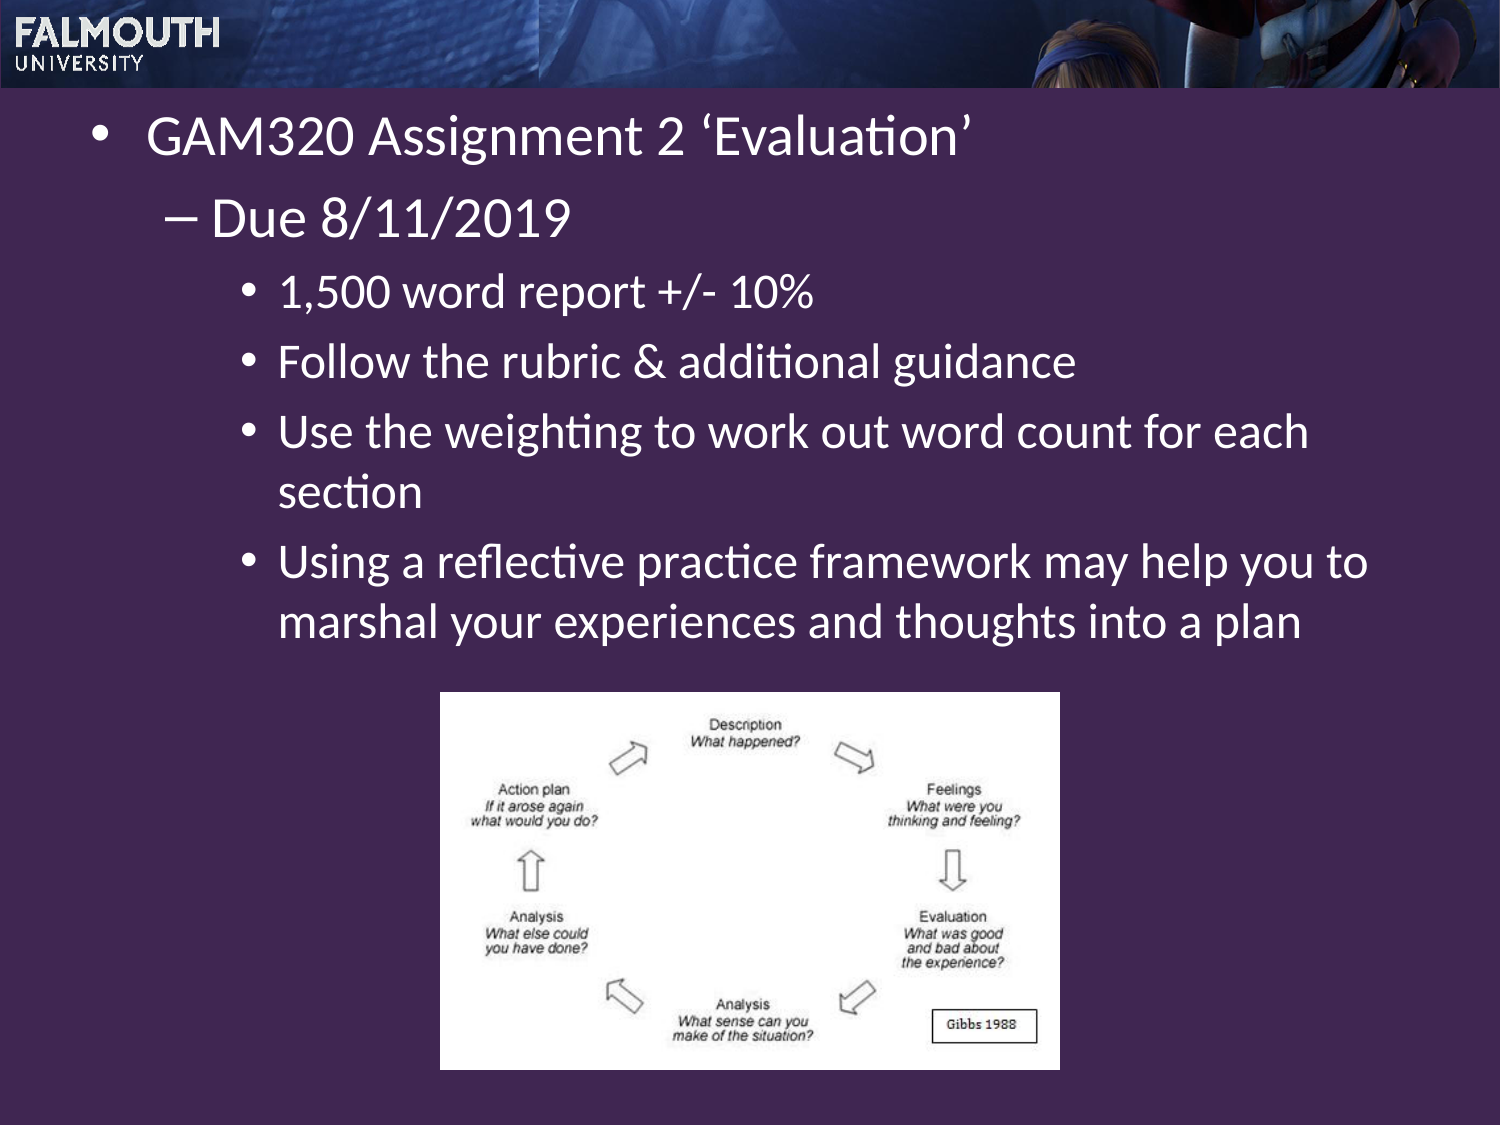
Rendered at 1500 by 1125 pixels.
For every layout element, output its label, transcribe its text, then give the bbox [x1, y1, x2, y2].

picture [439, 692, 1061, 1070]
list GAM320 Assignment 2 ‘Evaluation’ Due 8/11/2019 1,500 word report +/- 10% Follow the rubric & additional guidance Use the weighting to work out word count for each section Using a reflective practice framework may help you to marshal your experiences and thoughts into a plan [75, 90, 1425, 1106]
picture [0, 0, 1500, 90]
